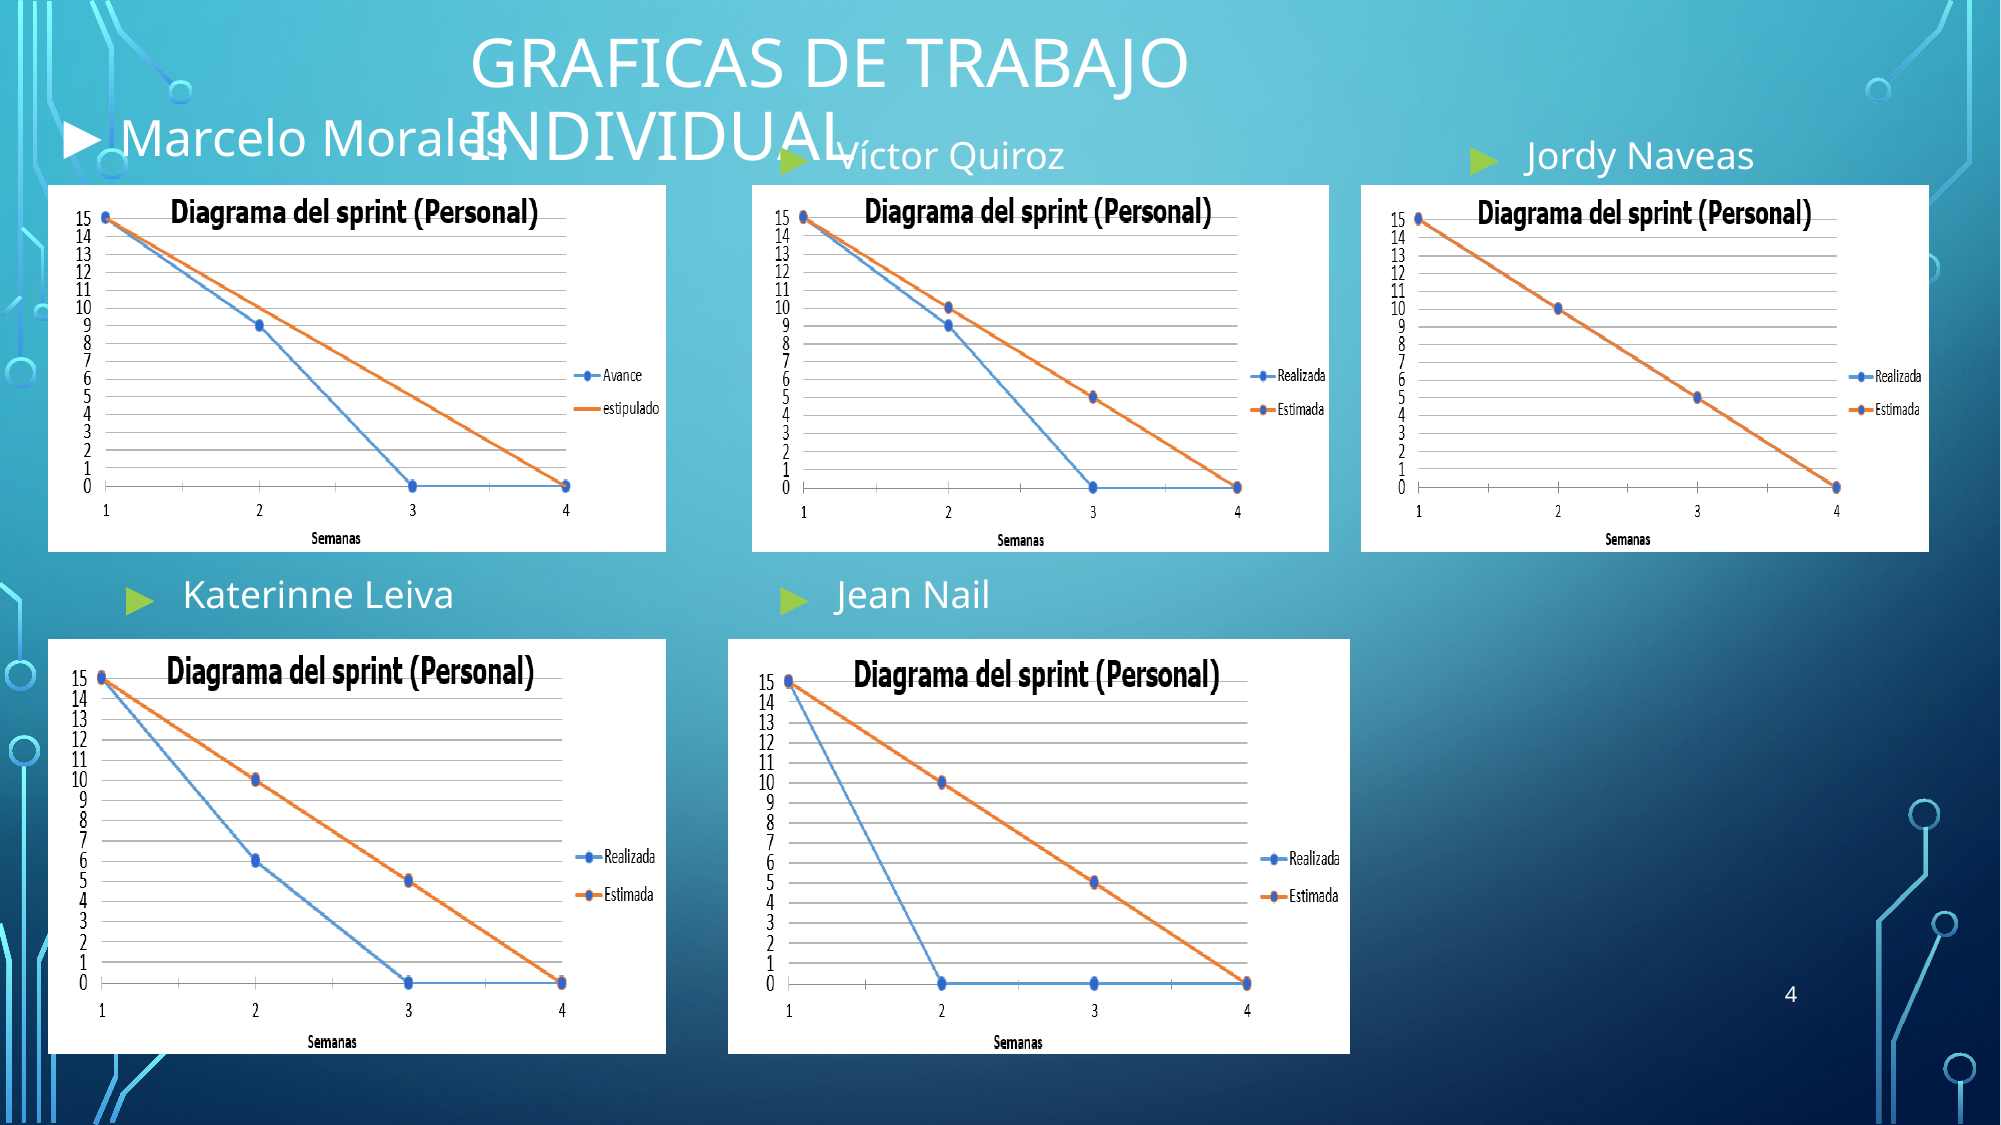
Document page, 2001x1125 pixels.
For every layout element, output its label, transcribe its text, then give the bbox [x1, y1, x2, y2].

list Marcelo Morales [48, 87, 618, 184]
title Graficas de trabajo individual [454, 21, 1546, 122]
picture [1361, 185, 1929, 552]
text_box Jordy Naveas [1455, 124, 1835, 185]
text_box Jean Nail [765, 564, 1145, 639]
picture [48, 639, 666, 1054]
text_box Katerinne Leiva [111, 564, 490, 639]
picture [752, 185, 1329, 552]
picture [728, 639, 1351, 1054]
picture [48, 185, 666, 552]
slide_number 4 [1685, 965, 1813, 1025]
text_box Víctor Quiroz [765, 124, 1145, 185]
